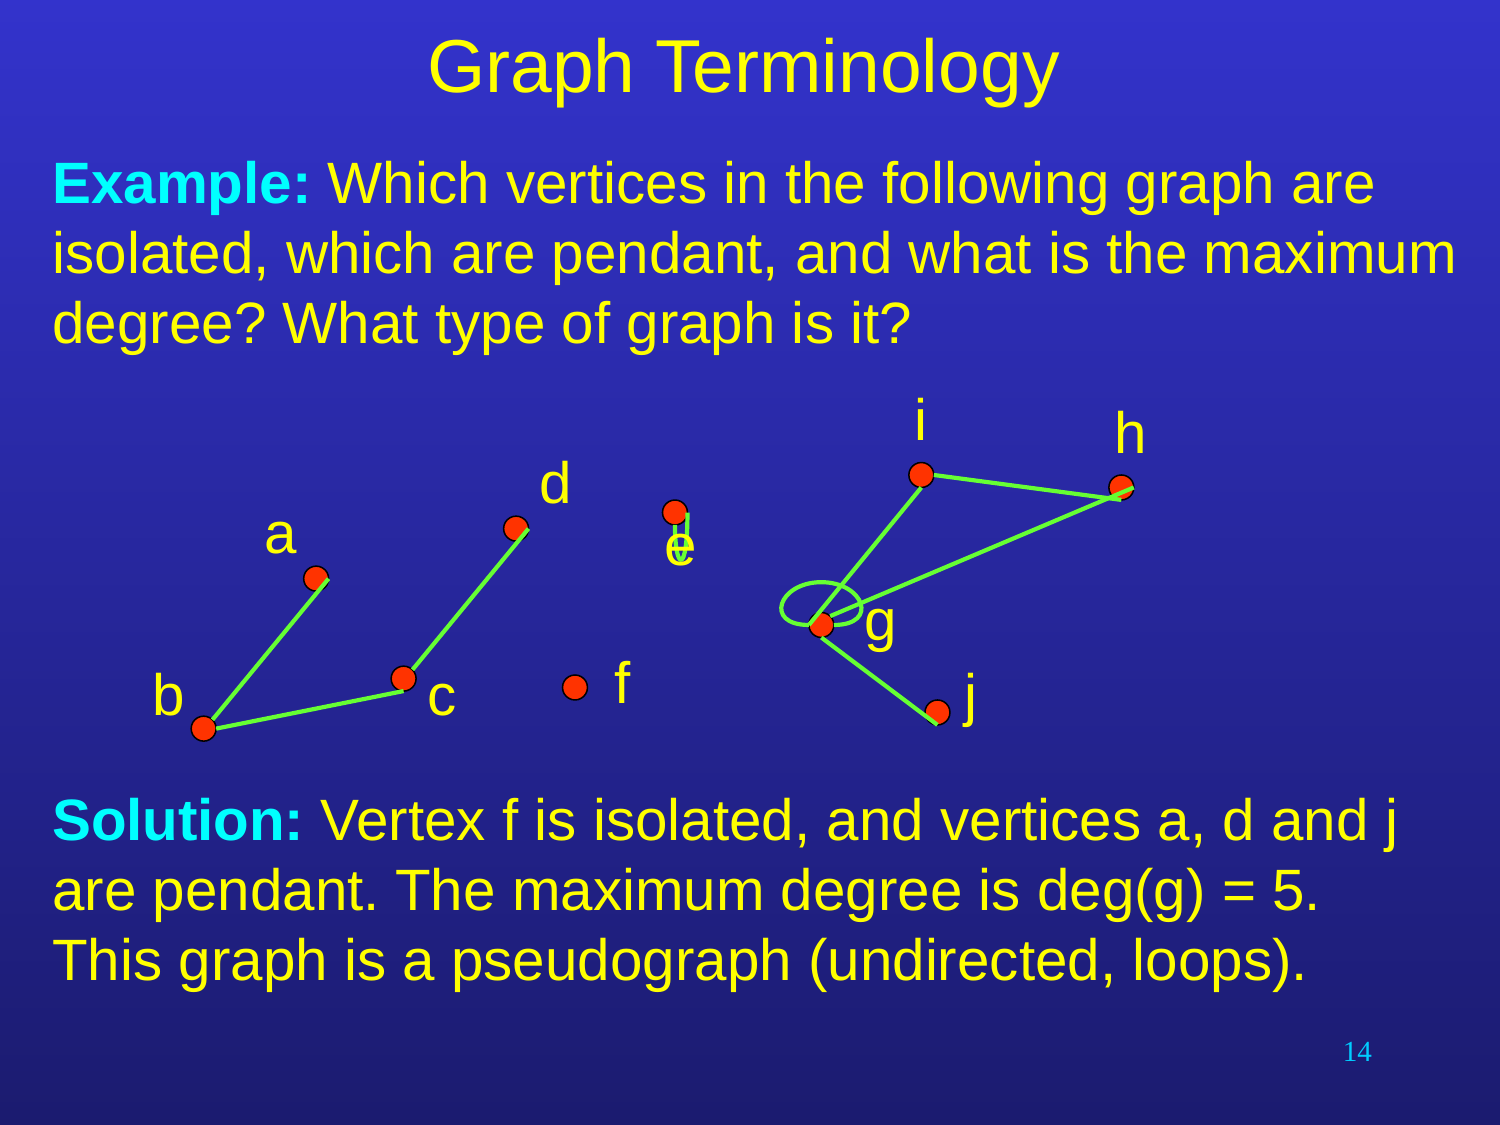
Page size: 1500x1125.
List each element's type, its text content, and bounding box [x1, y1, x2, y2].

title Graph Terminology [37, 0, 1451, 126]
text_box Solution: Vertex f is isolated, and vertices a, d and j are pendant. The maximum degree is deg(g) = 5. This graph is a pseudograph (undirected, loops). [37, 774, 1475, 1013]
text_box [137, 374, 1163, 742]
list Example: Which vertices in the following graph are isolated, which are pendant, and what is the maximum degree? What type of graph is it? [37, 137, 1476, 376]
slide_number 14 [1074, 1024, 1388, 1101]
